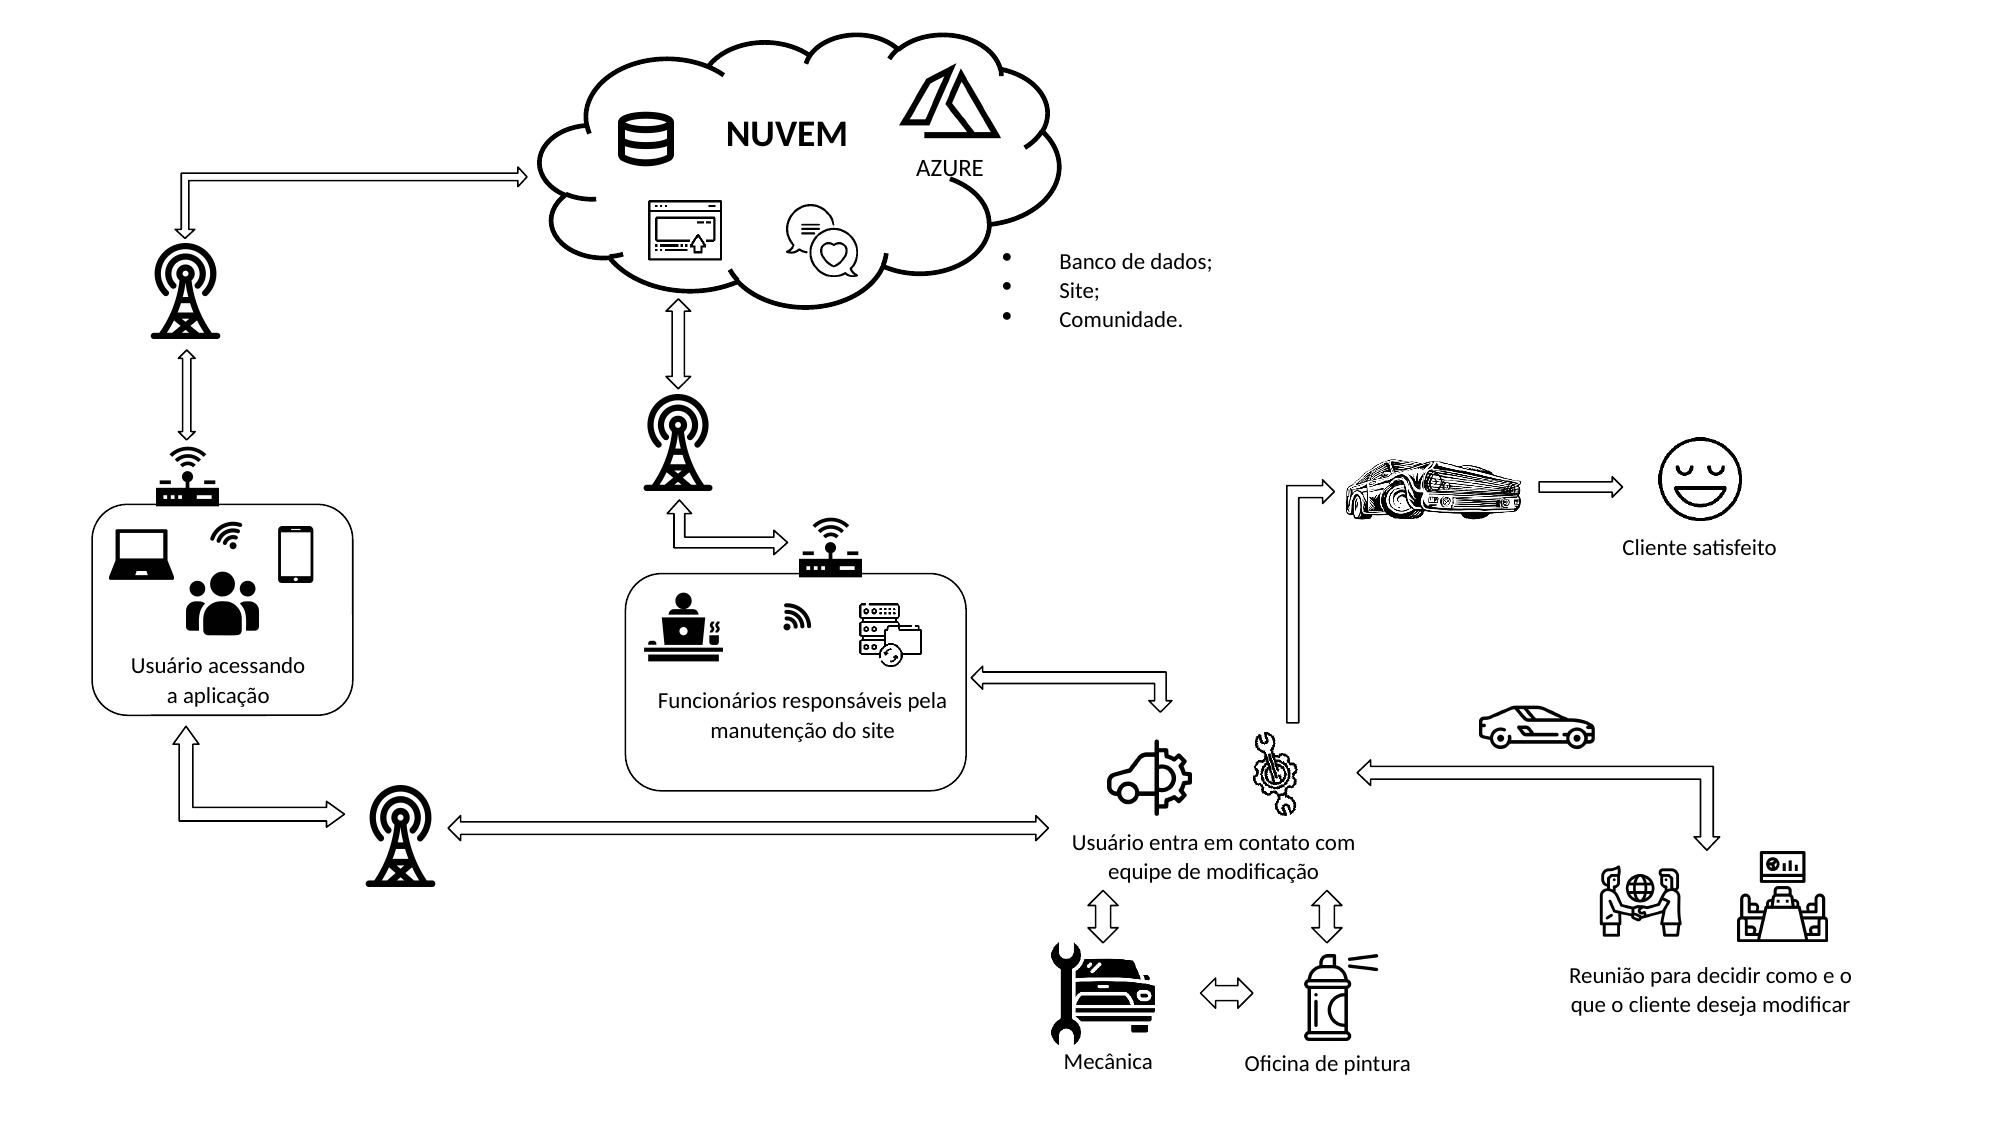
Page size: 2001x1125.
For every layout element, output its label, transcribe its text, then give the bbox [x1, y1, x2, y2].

picture [1298, 954, 1384, 1041]
picture [899, 49, 1001, 152]
text_box [666, 298, 691, 389]
text_box Oficina de pintura [1190, 1039, 1466, 1100]
text_box Reunião para decidir como e o que o cliente deseja modificar [1538, 951, 1884, 1035]
text_box Mecânica [1015, 1037, 1201, 1100]
text_box [92, 504, 353, 714]
picture [137, 242, 234, 339]
picture [1107, 735, 1192, 820]
text_box Banco de dados; Site; Comunidade. [988, 236, 1249, 362]
text_box AZURE [877, 141, 1023, 206]
text_box [1539, 476, 1623, 498]
picture [785, 204, 858, 277]
text_box [971, 666, 1172, 713]
text_box [1357, 759, 1479, 786]
text_box [1286, 479, 1334, 723]
picture [648, 193, 722, 267]
text_box [449, 815, 1049, 841]
picture [206, 514, 251, 559]
text_box [625, 758, 966, 791]
text_box [667, 499, 788, 555]
picture [630, 394, 726, 491]
picture [1479, 669, 1595, 785]
text_box [178, 350, 196, 440]
picture [859, 603, 922, 667]
picture [640, 583, 727, 671]
text_box Usuário acessando a aplicação [109, 641, 328, 723]
text_box Usuário entra em contato com equipe de modificação [1032, 817, 1395, 900]
text_box [1595, 766, 1720, 851]
picture [186, 567, 259, 640]
picture [1658, 437, 1742, 521]
text_box [1087, 890, 1119, 942]
picture [109, 522, 174, 587]
text_box [625, 573, 967, 676]
text_box Funcionários responsáveis pela manutenção do site [621, 676, 985, 758]
picture [155, 445, 219, 509]
text_box NUVEM [698, 98, 884, 180]
text_box [173, 726, 345, 828]
text_box [1311, 890, 1342, 943]
picture [1334, 442, 1532, 529]
picture [799, 516, 862, 579]
text_box [1200, 978, 1253, 1009]
picture [618, 111, 674, 167]
picture [770, 596, 818, 643]
picture [1051, 942, 1155, 1045]
picture [352, 785, 449, 887]
picture [265, 526, 326, 583]
text_box [539, 34, 1060, 308]
picture [1220, 720, 1329, 817]
picture [1594, 854, 1686, 945]
picture [1737, 851, 1828, 943]
text_box [175, 167, 528, 239]
text_box Cliente satisfeito [1518, 523, 1881, 586]
